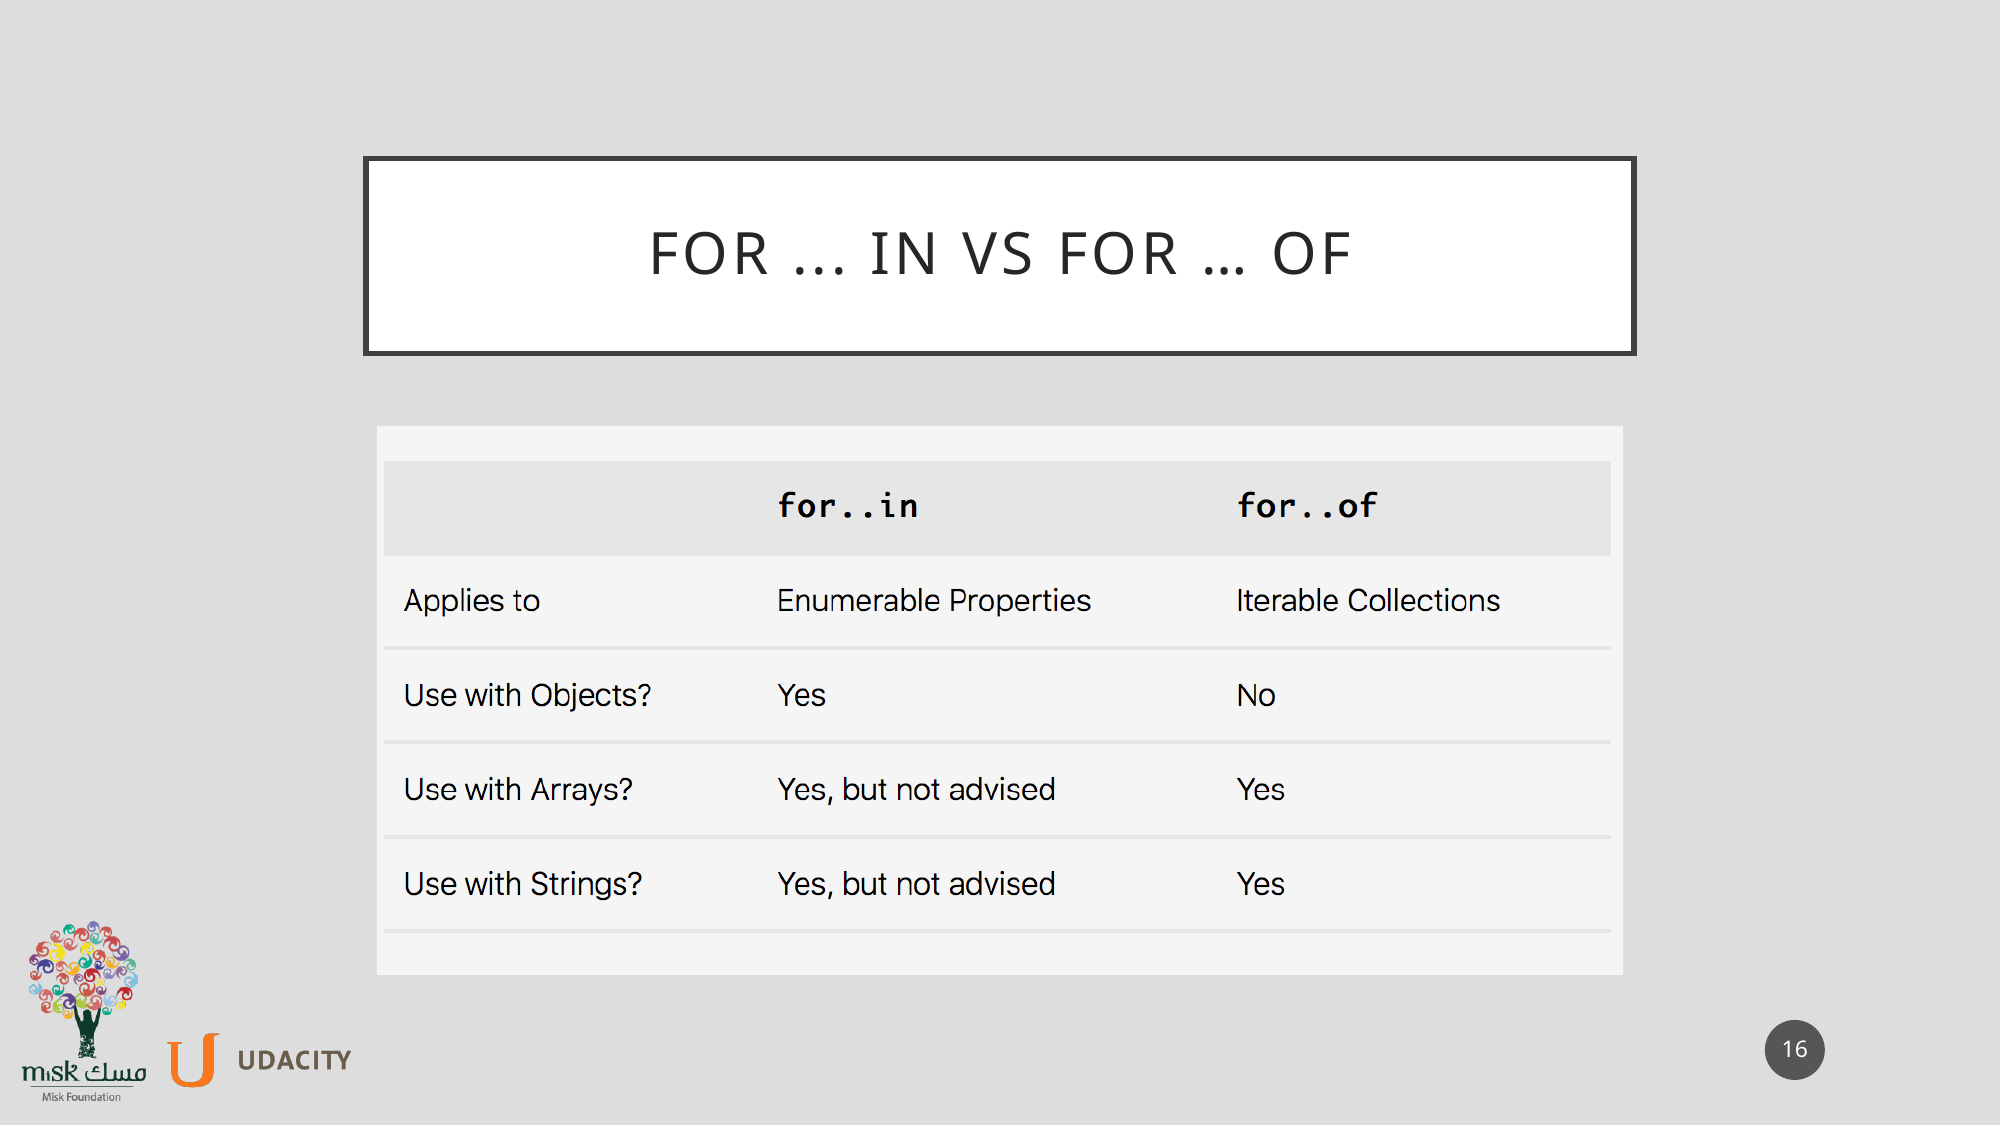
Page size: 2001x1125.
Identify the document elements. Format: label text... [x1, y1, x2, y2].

slide_number 16 [1764, 1019, 1825, 1080]
title For ... In Vs For … of [363, 156, 1637, 356]
picture [376, 426, 1624, 975]
picture [21, 921, 369, 1106]
